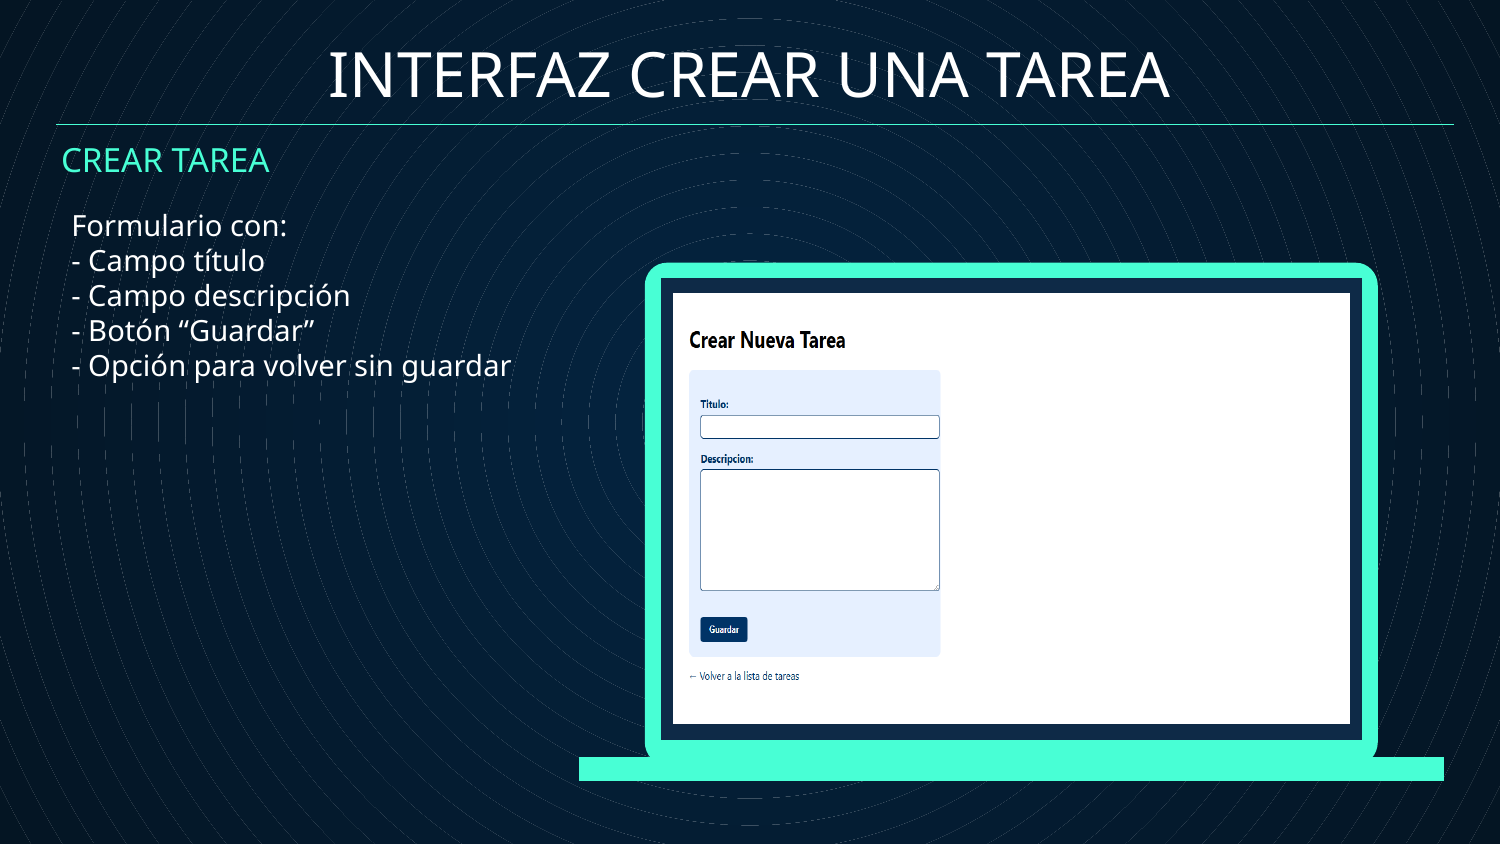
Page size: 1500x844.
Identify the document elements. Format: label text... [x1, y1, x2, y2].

title INTERFAZ CREAR UNA TAREA [51, 25, 1449, 124]
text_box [578, 262, 1444, 782]
text_box CREAR TAREA [46, 124, 702, 184]
title Formulario con: - Campo título - Campo descripción - Botón “Guardar” - Opción para volver sin guardar [56, 183, 863, 398]
